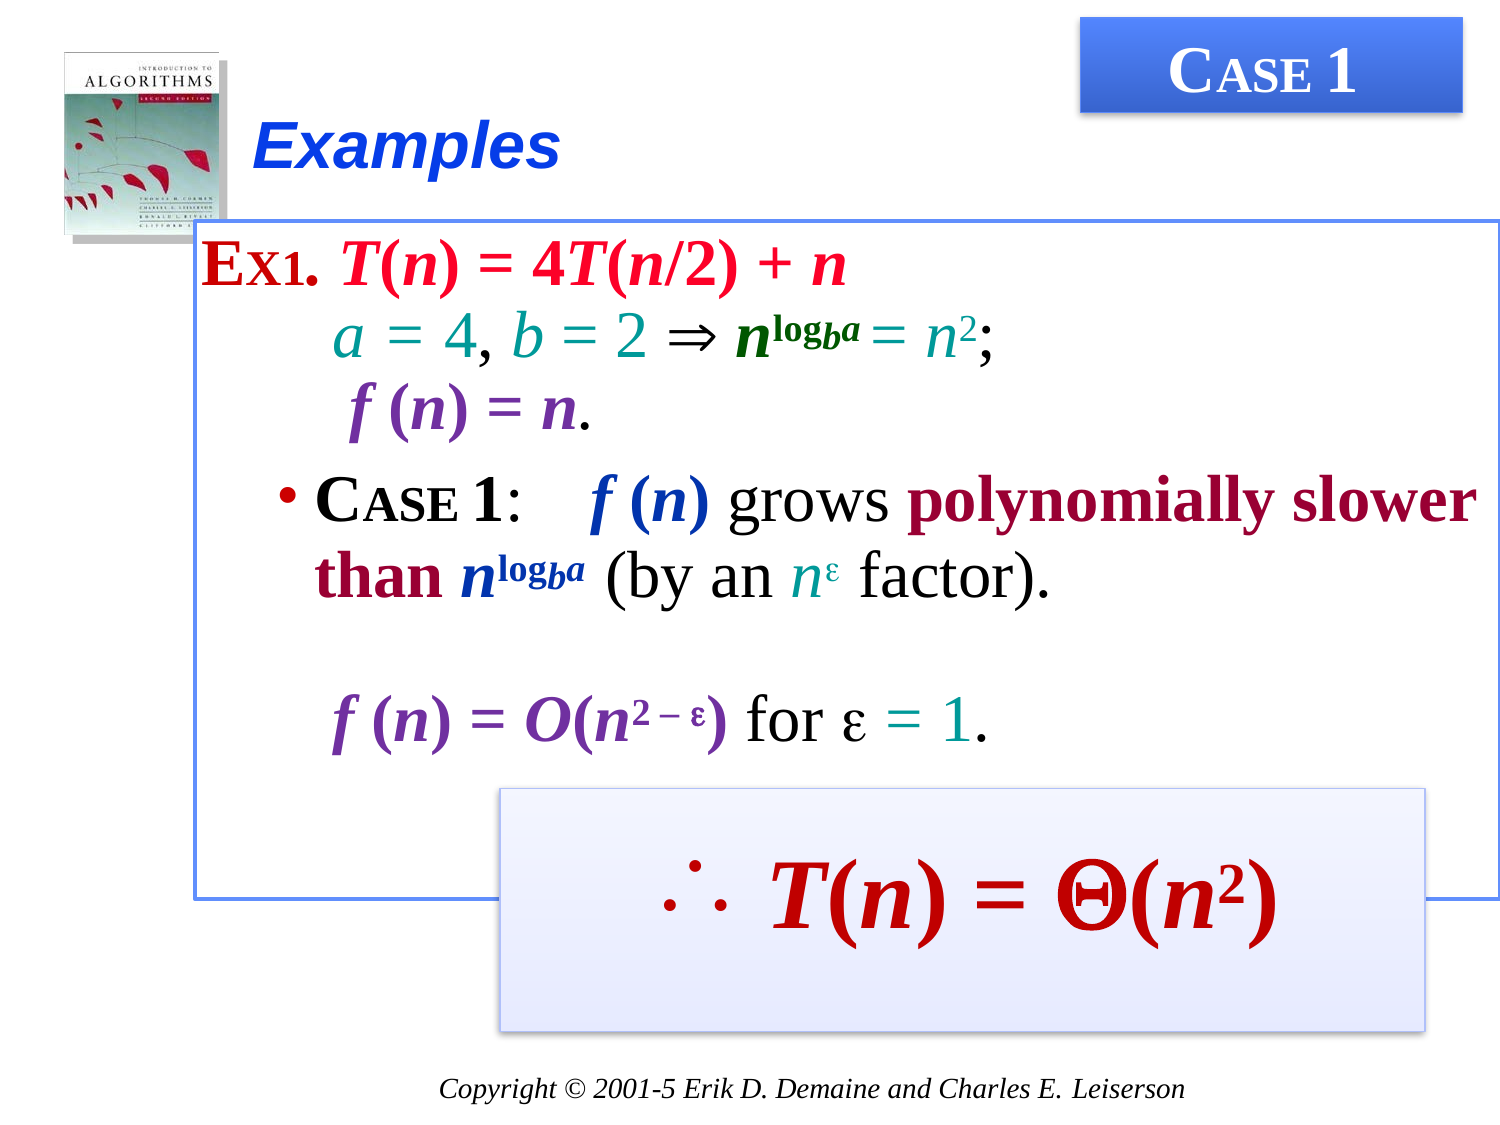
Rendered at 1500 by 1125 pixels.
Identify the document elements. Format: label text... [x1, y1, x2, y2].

title Examples [250, 45, 637, 219]
text_box T(n) = (n2) [499, 788, 1426, 1032]
text_box EX1. T(n) = 4T(n/2) + n a = 4, b = 2  nlogba = n2; f (n) = n. CASE 1: f (n) grows polynomially slower than nlogba (by an n factor). f (n) = O(n2 – ) for  = 1. [193, 219, 1500, 901]
text_box [219, 60, 228, 219]
text_box CASE 1 [1080, 17, 1463, 113]
text_box Copyright © 2001-5 Erik D. Demaine and Charles E. Leiserson [436, 1070, 1189, 1104]
text_box [72, 236, 193, 244]
text_box [64, 52, 219, 236]
